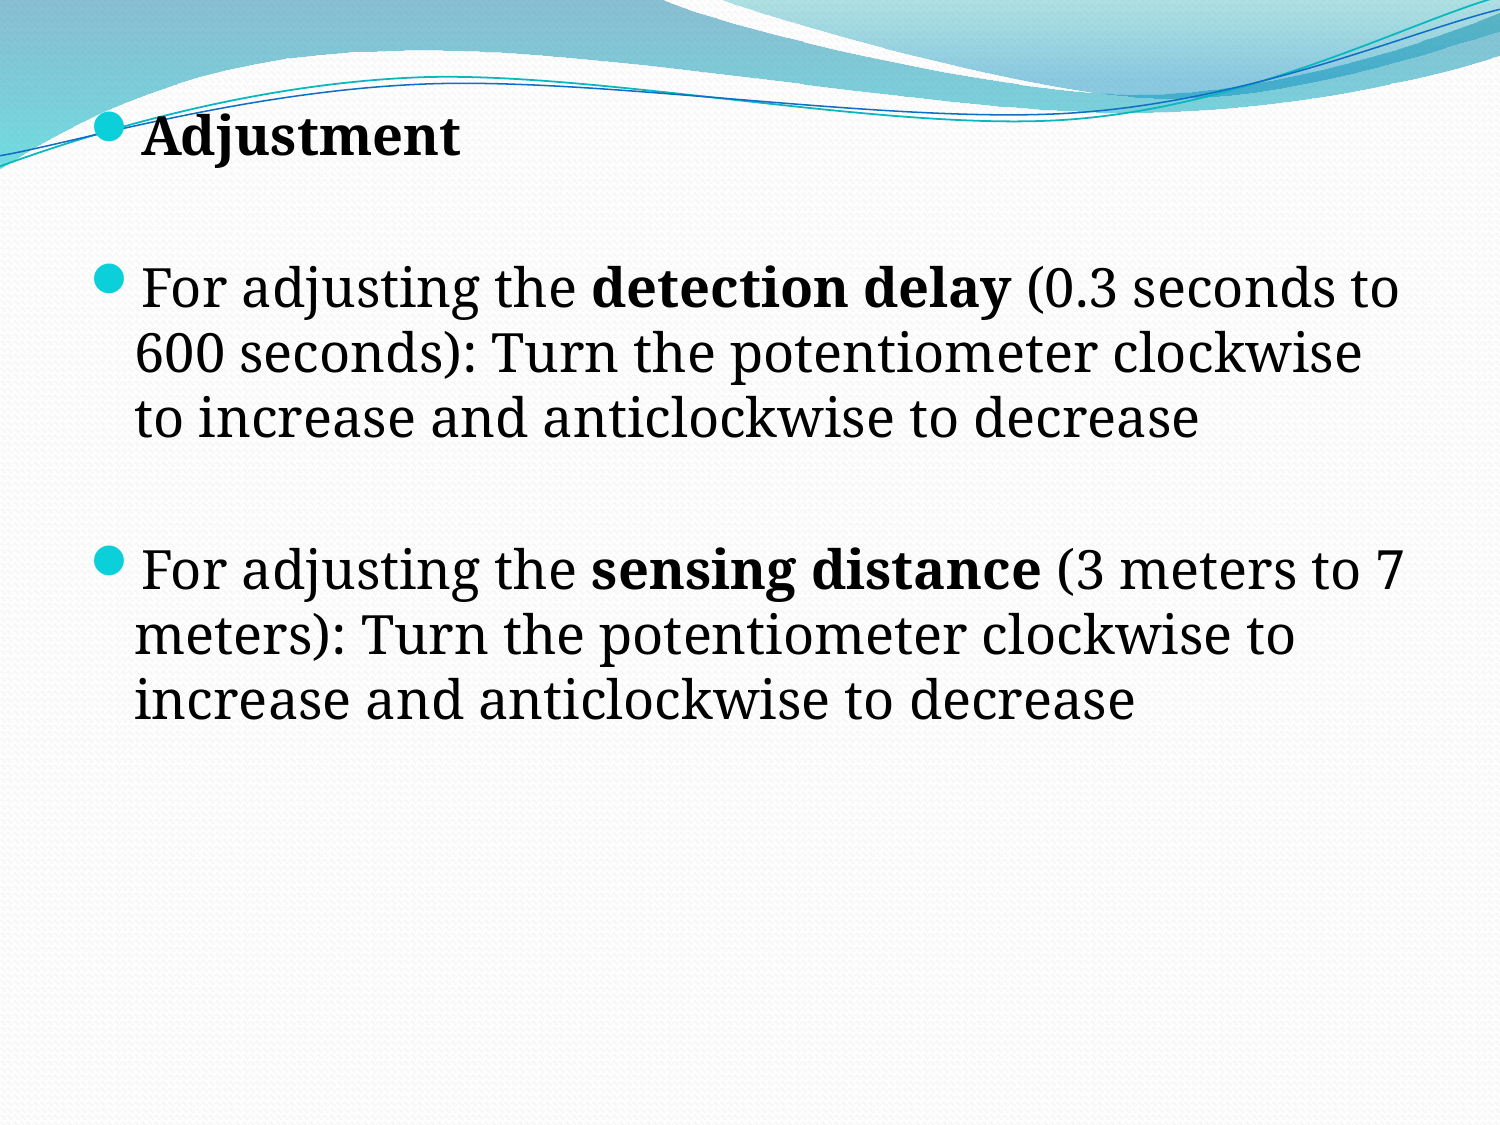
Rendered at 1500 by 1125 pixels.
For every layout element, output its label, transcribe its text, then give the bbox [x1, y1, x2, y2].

list Adjustment For adjusting the detection delay (0.3 seconds to 600 seconds): Turn the potentiometer clockwise to increase and anticlockwise to decrease For adjusting the sensing distance (3 meters to 7 meters): Turn the potentiometer clockwise to increase and anticlockwise to decrease [75, 93, 1425, 1038]
